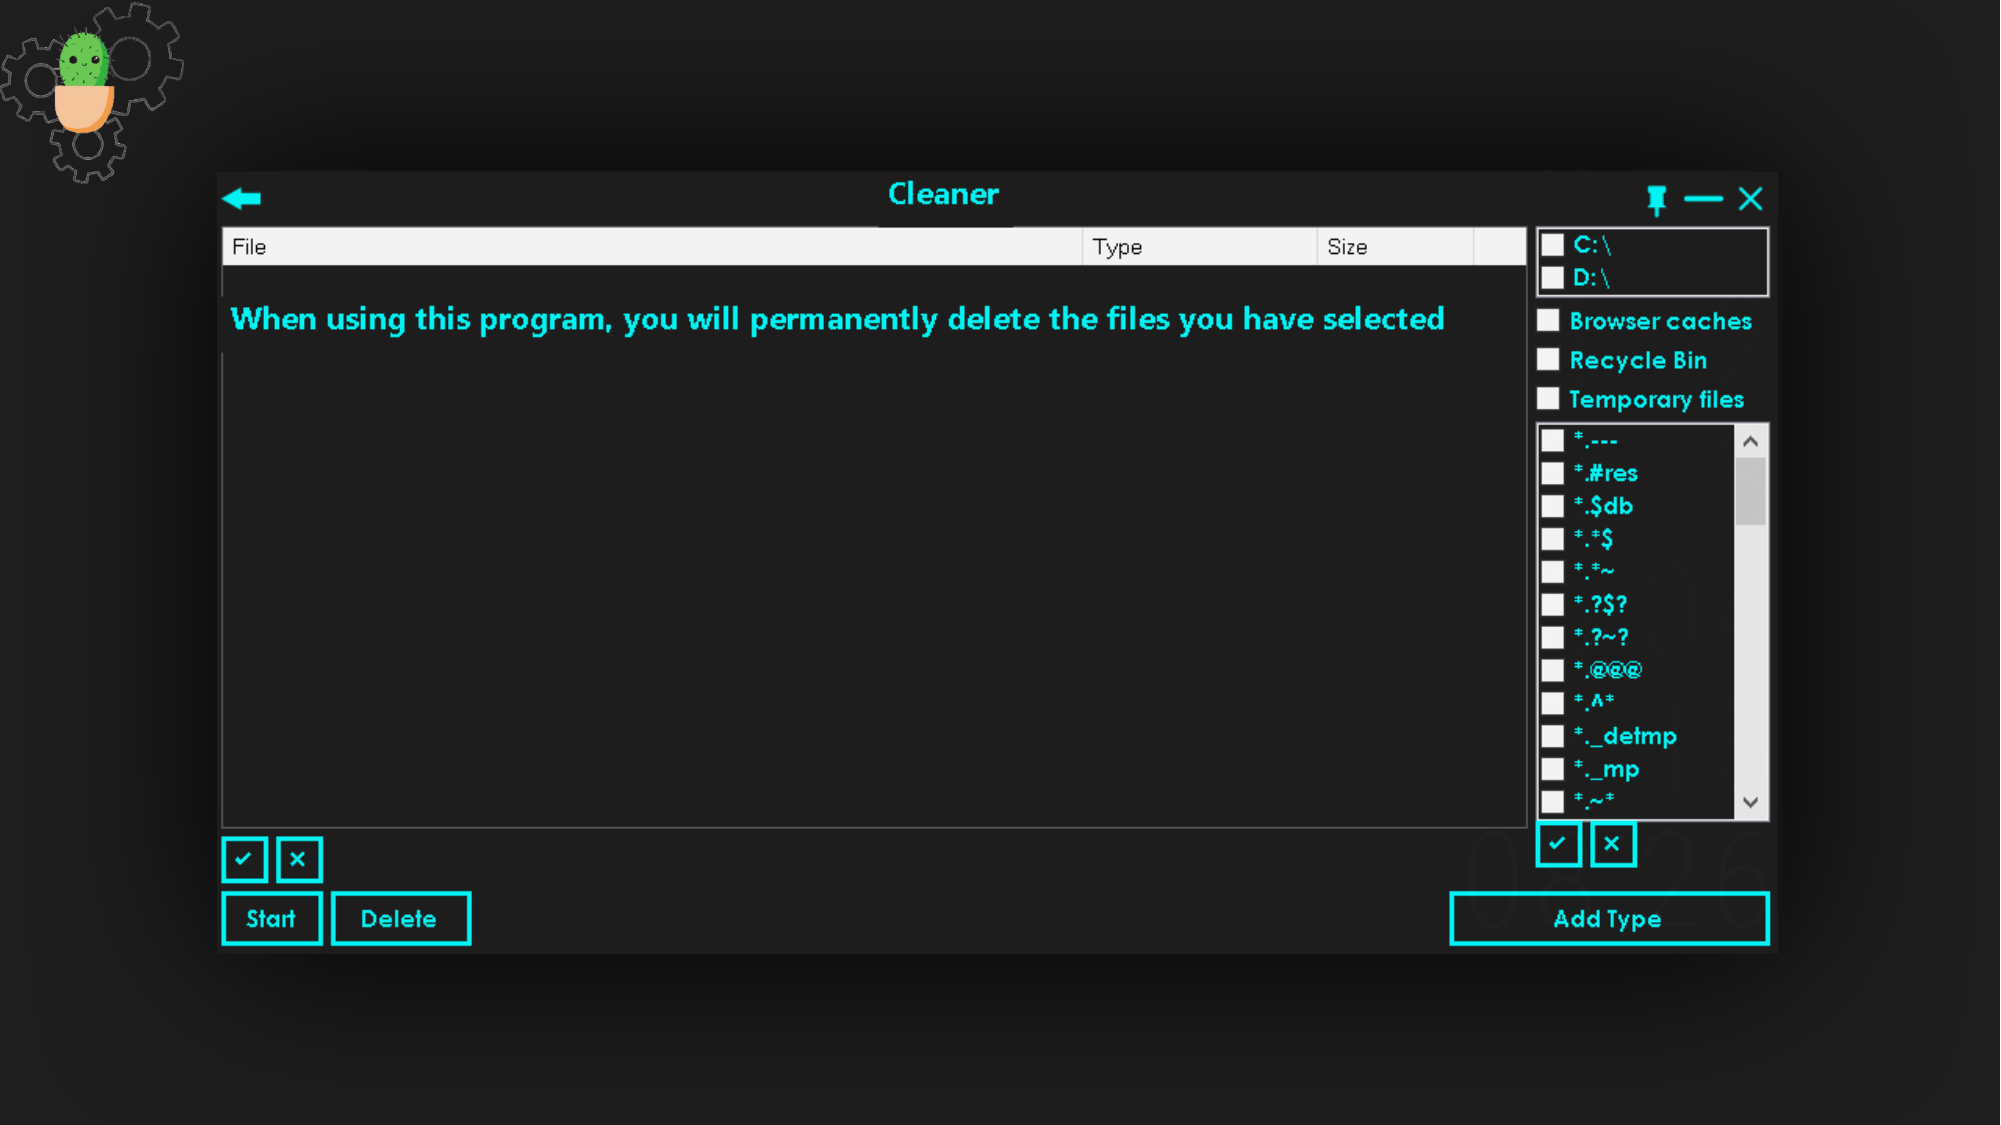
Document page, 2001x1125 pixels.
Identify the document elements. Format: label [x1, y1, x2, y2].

picture [0, 0, 185, 185]
picture [217, 170, 1783, 954]
